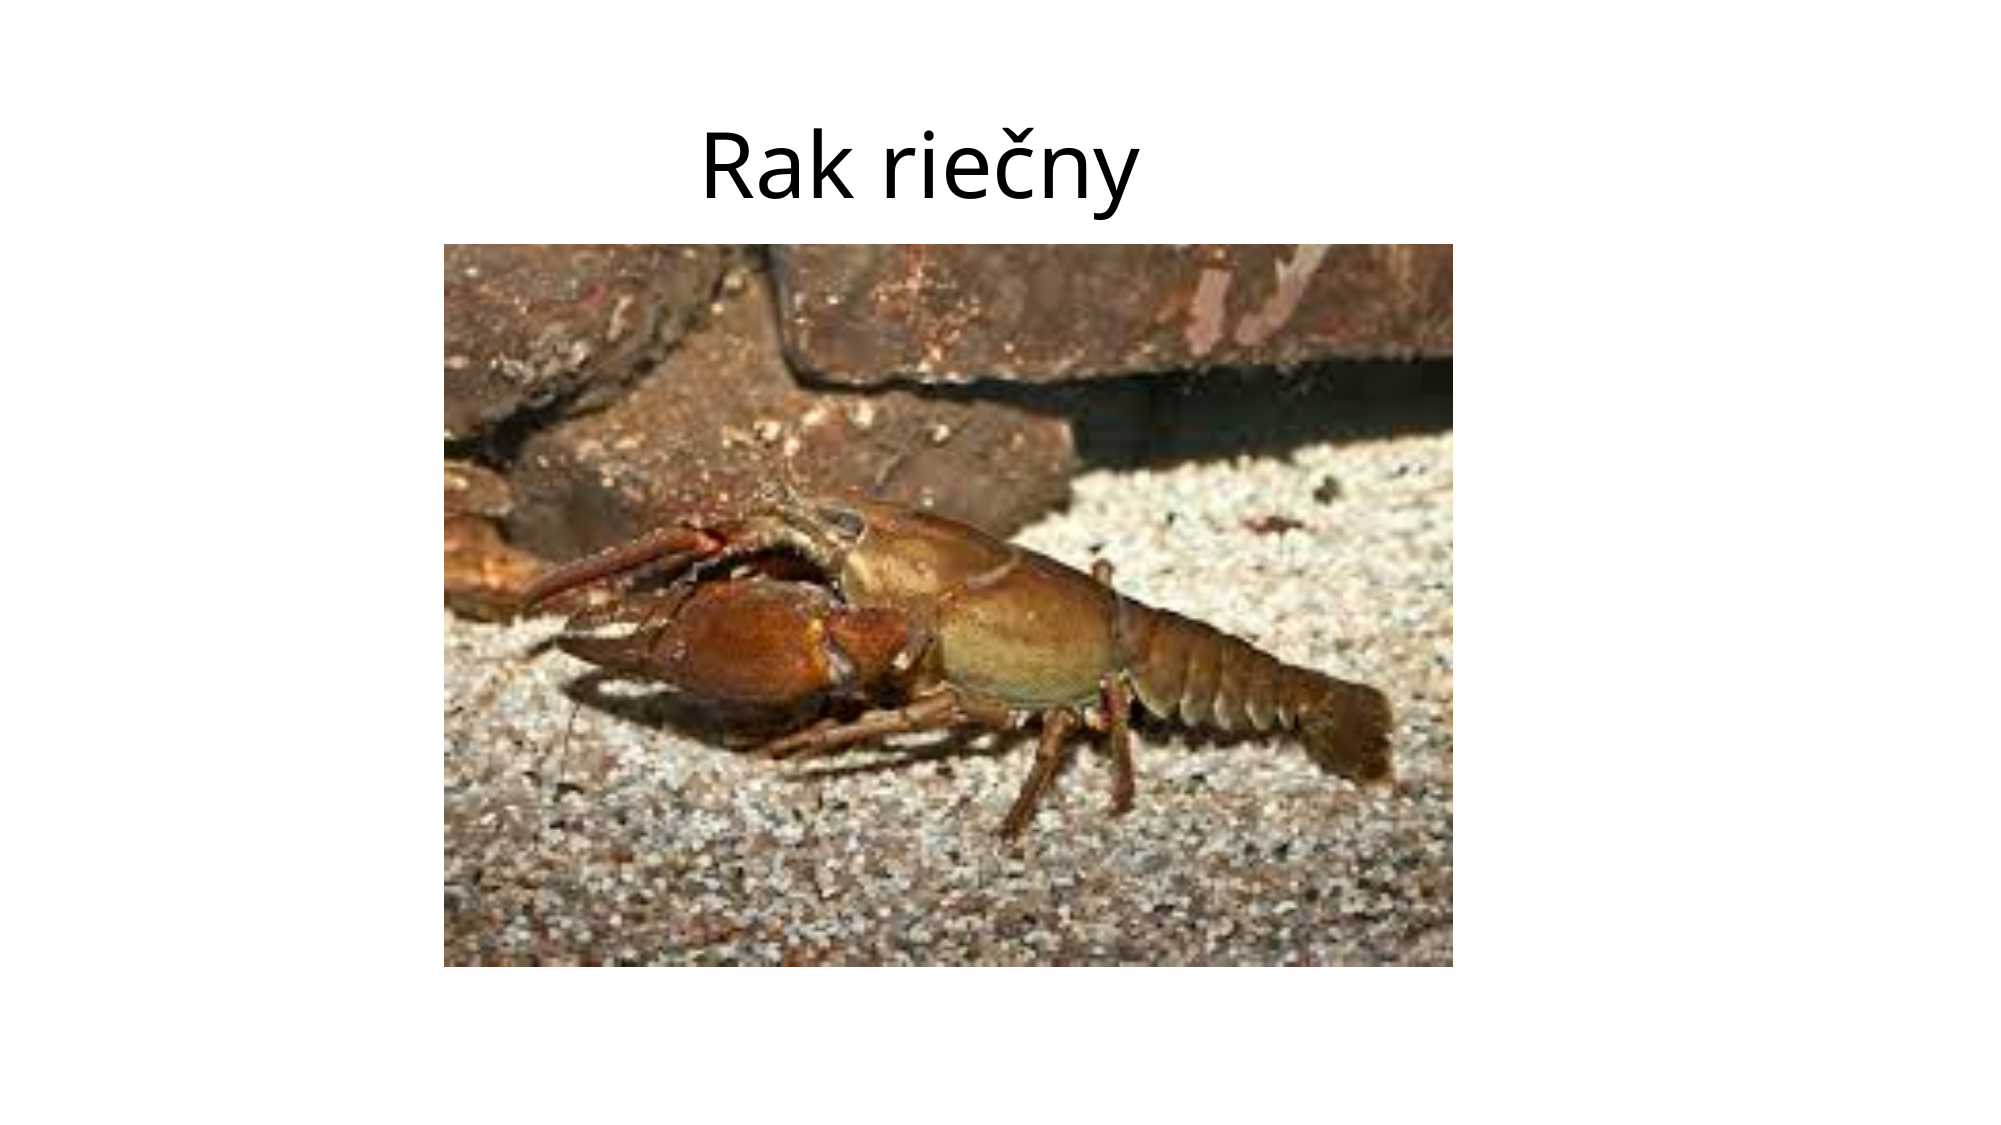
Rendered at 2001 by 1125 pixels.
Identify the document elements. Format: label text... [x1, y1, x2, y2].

picture [444, 244, 1453, 967]
title Rak riečny [137, 59, 1863, 278]
